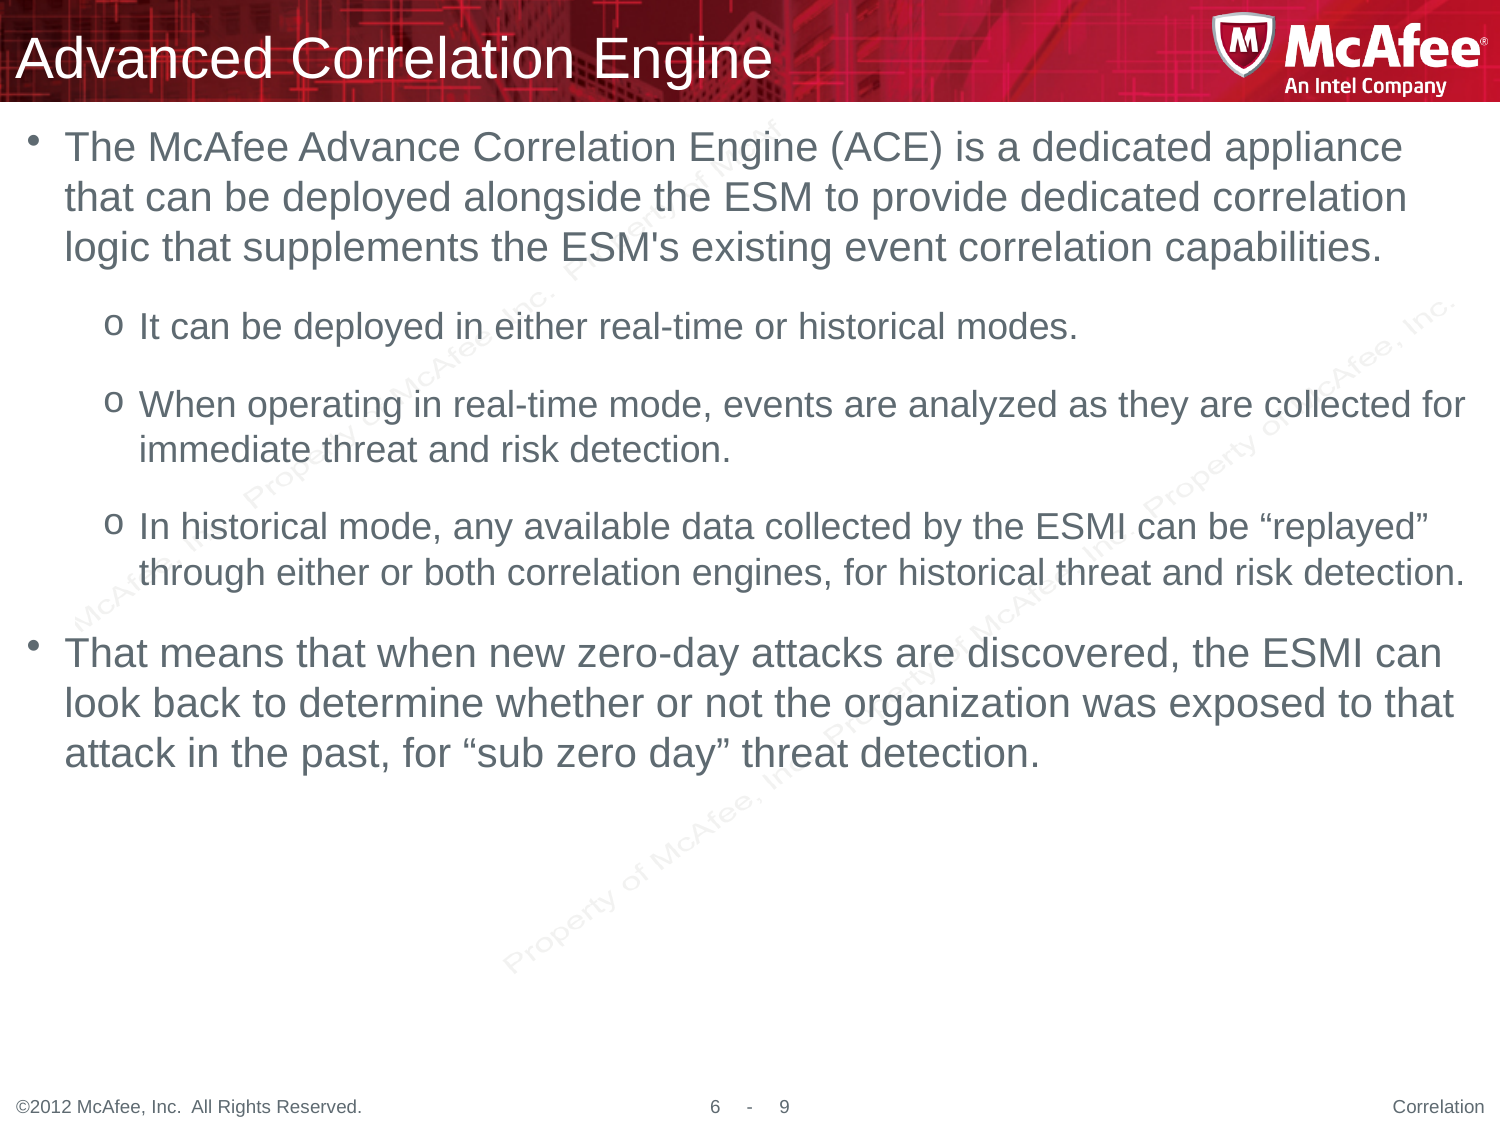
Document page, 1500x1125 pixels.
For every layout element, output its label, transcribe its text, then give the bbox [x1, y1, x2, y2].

list The McAfee Advance Correlation Engine (ACE) is a dedicated appliance that can be deployed alongside the ESM to provide dedicated correlation logic that supplements the ESM's existing event correlation capabilities. It can be deployed in either real-time or historical modes. When operating in real-time mode, events are analyzed as they are collected for immediate threat and risk detection. In historical mode, any available data collected by the ESMI can be “replayed” through either or both correlation engines, for historical threat and risk detection. That means that when new zero-day attacks are discovered, the ESMI can look back to determine whether or not the organization was exposed to that attack in the past, for “sub zero day” threat detection. [11, 112, 1488, 1076]
picture [0, 0, 1500, 1050]
footer Correlation [924, 1087, 1500, 1125]
title Advanced Correlation Engine [0, 0, 1172, 98]
